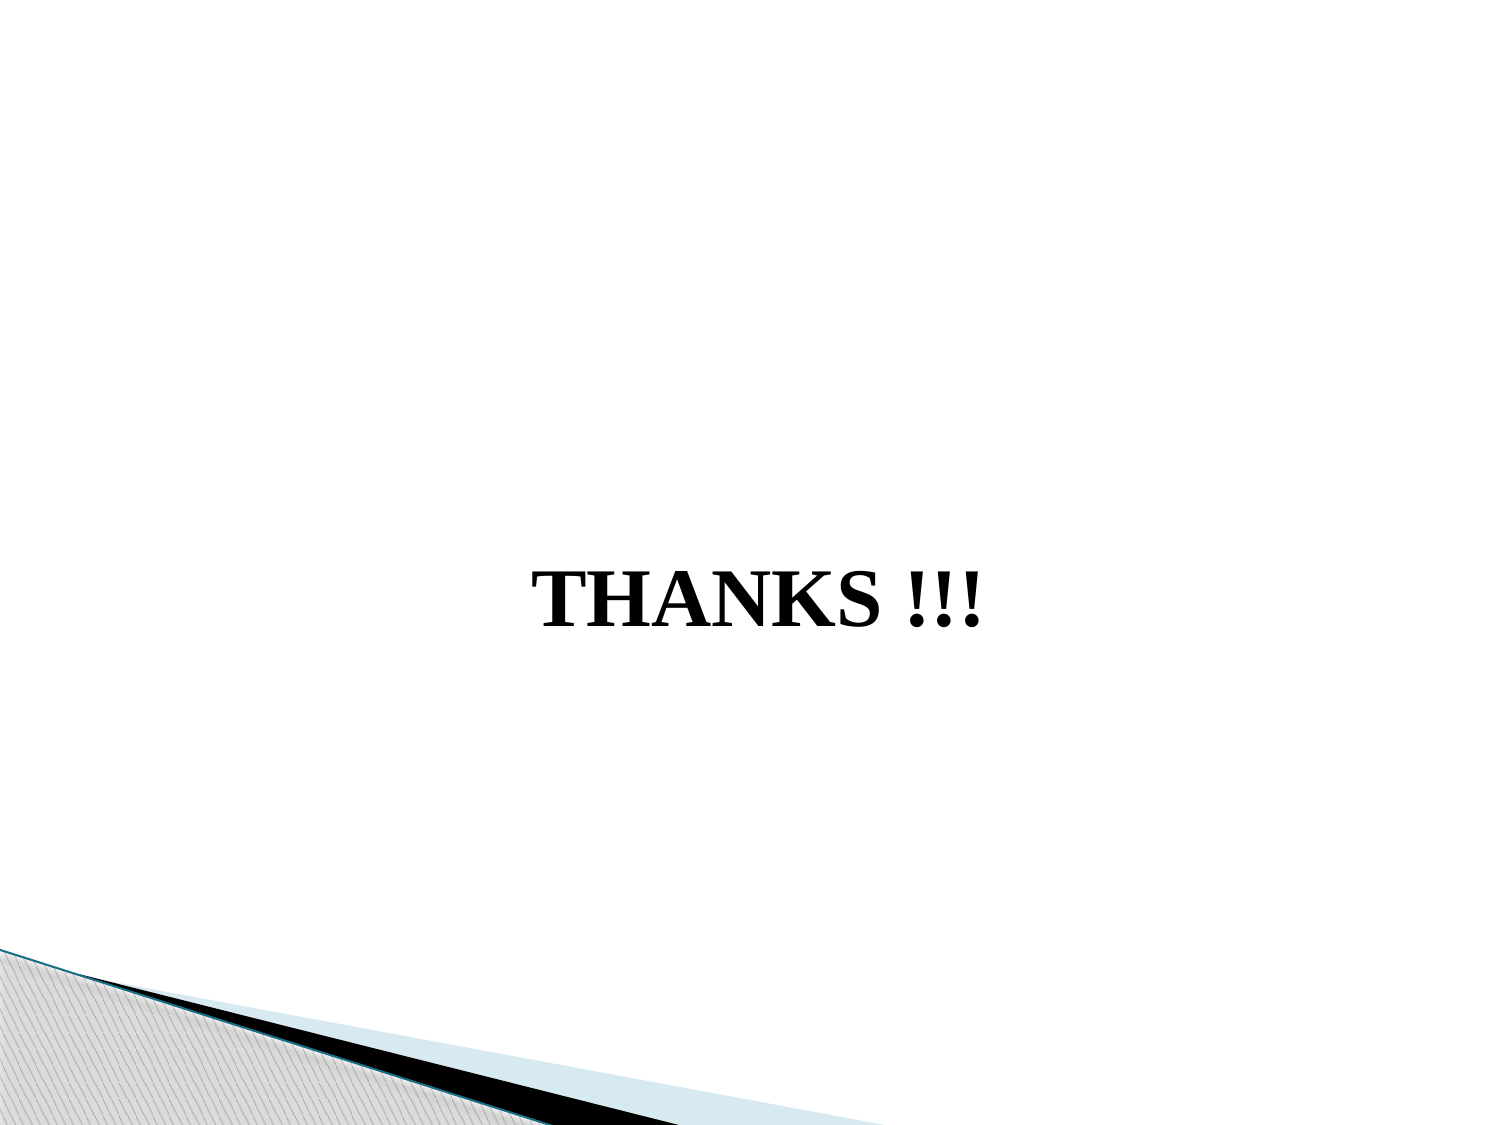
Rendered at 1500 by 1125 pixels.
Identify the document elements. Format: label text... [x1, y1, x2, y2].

list THANKS !!! [75, 243, 1425, 825]
